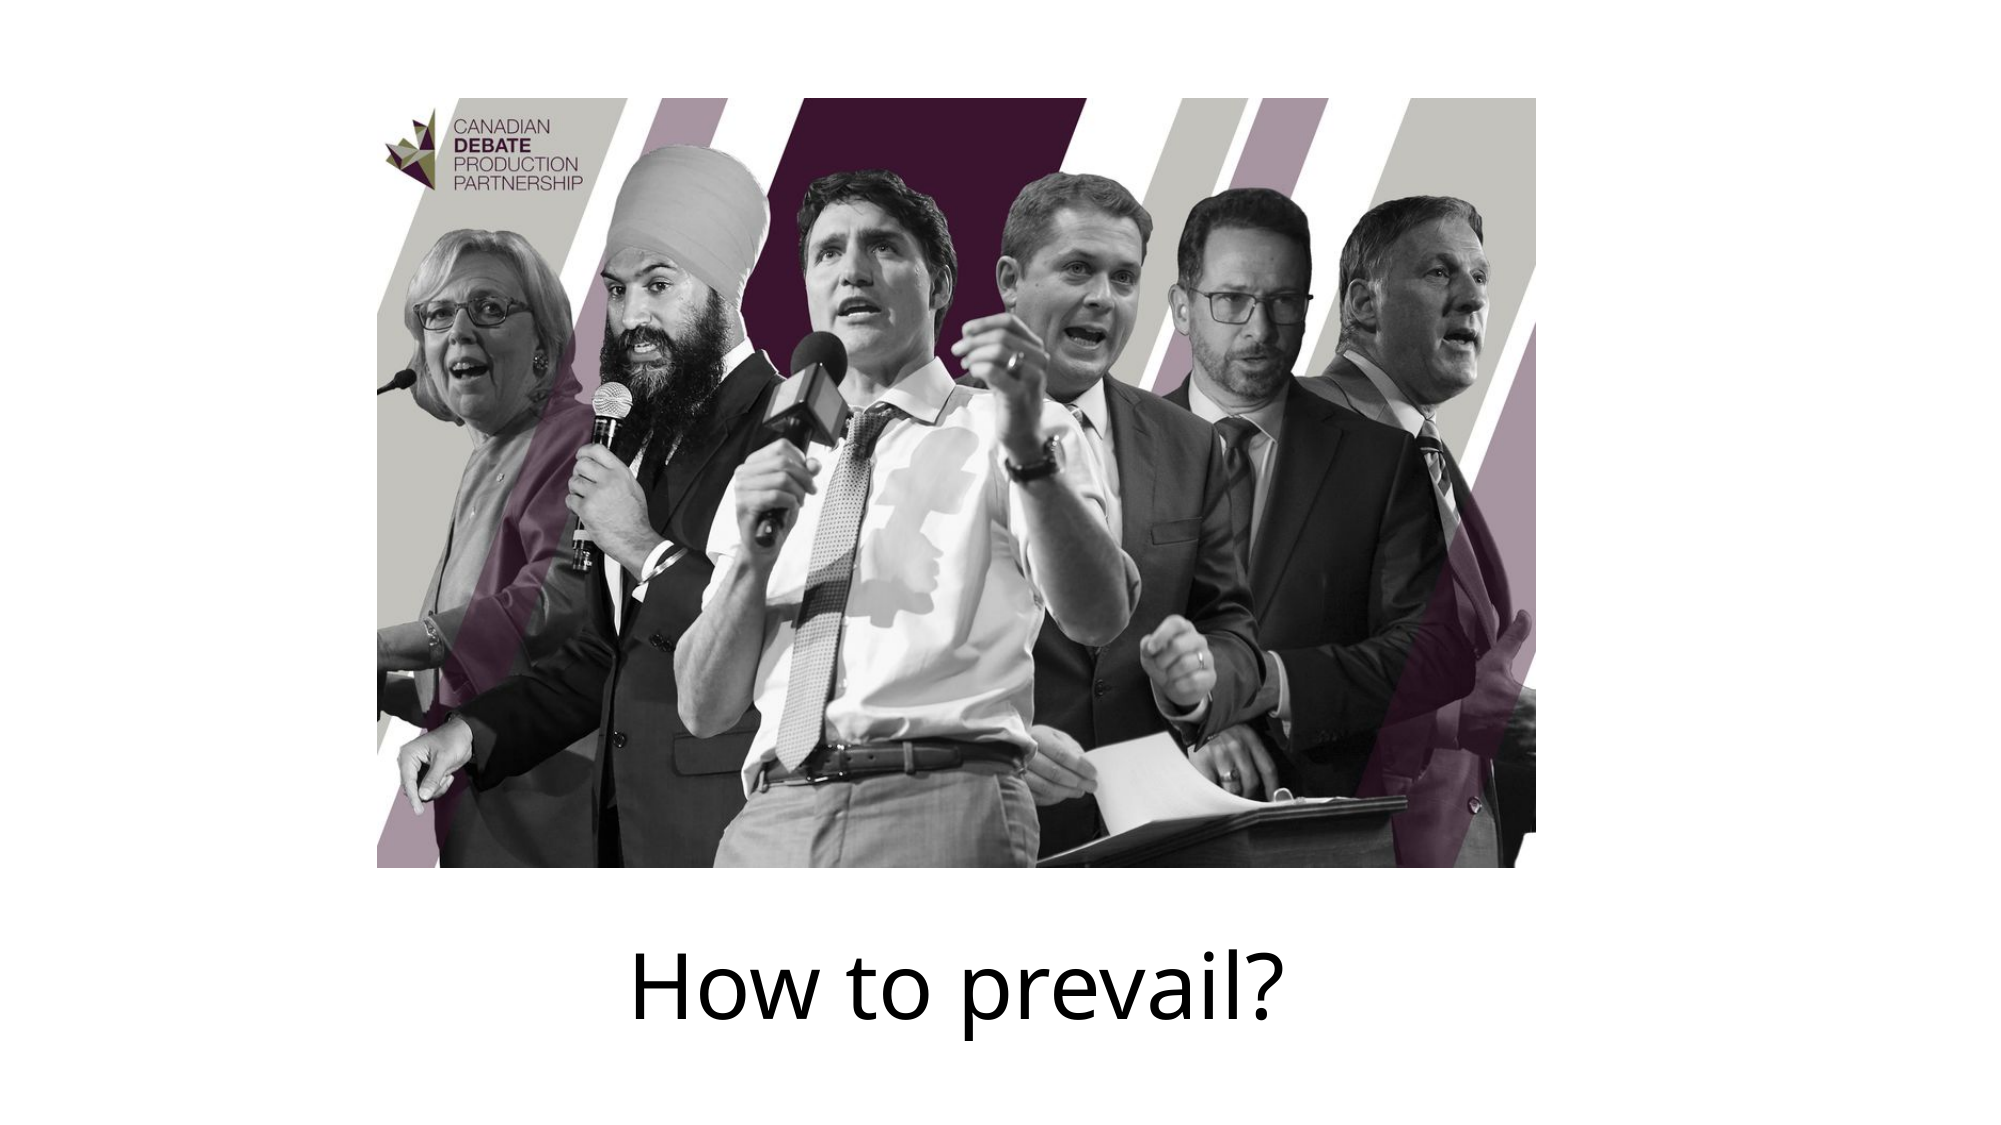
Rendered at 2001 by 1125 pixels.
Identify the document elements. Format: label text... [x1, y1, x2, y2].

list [377, 98, 1536, 868]
title How to prevail? [601, 922, 1312, 1057]
